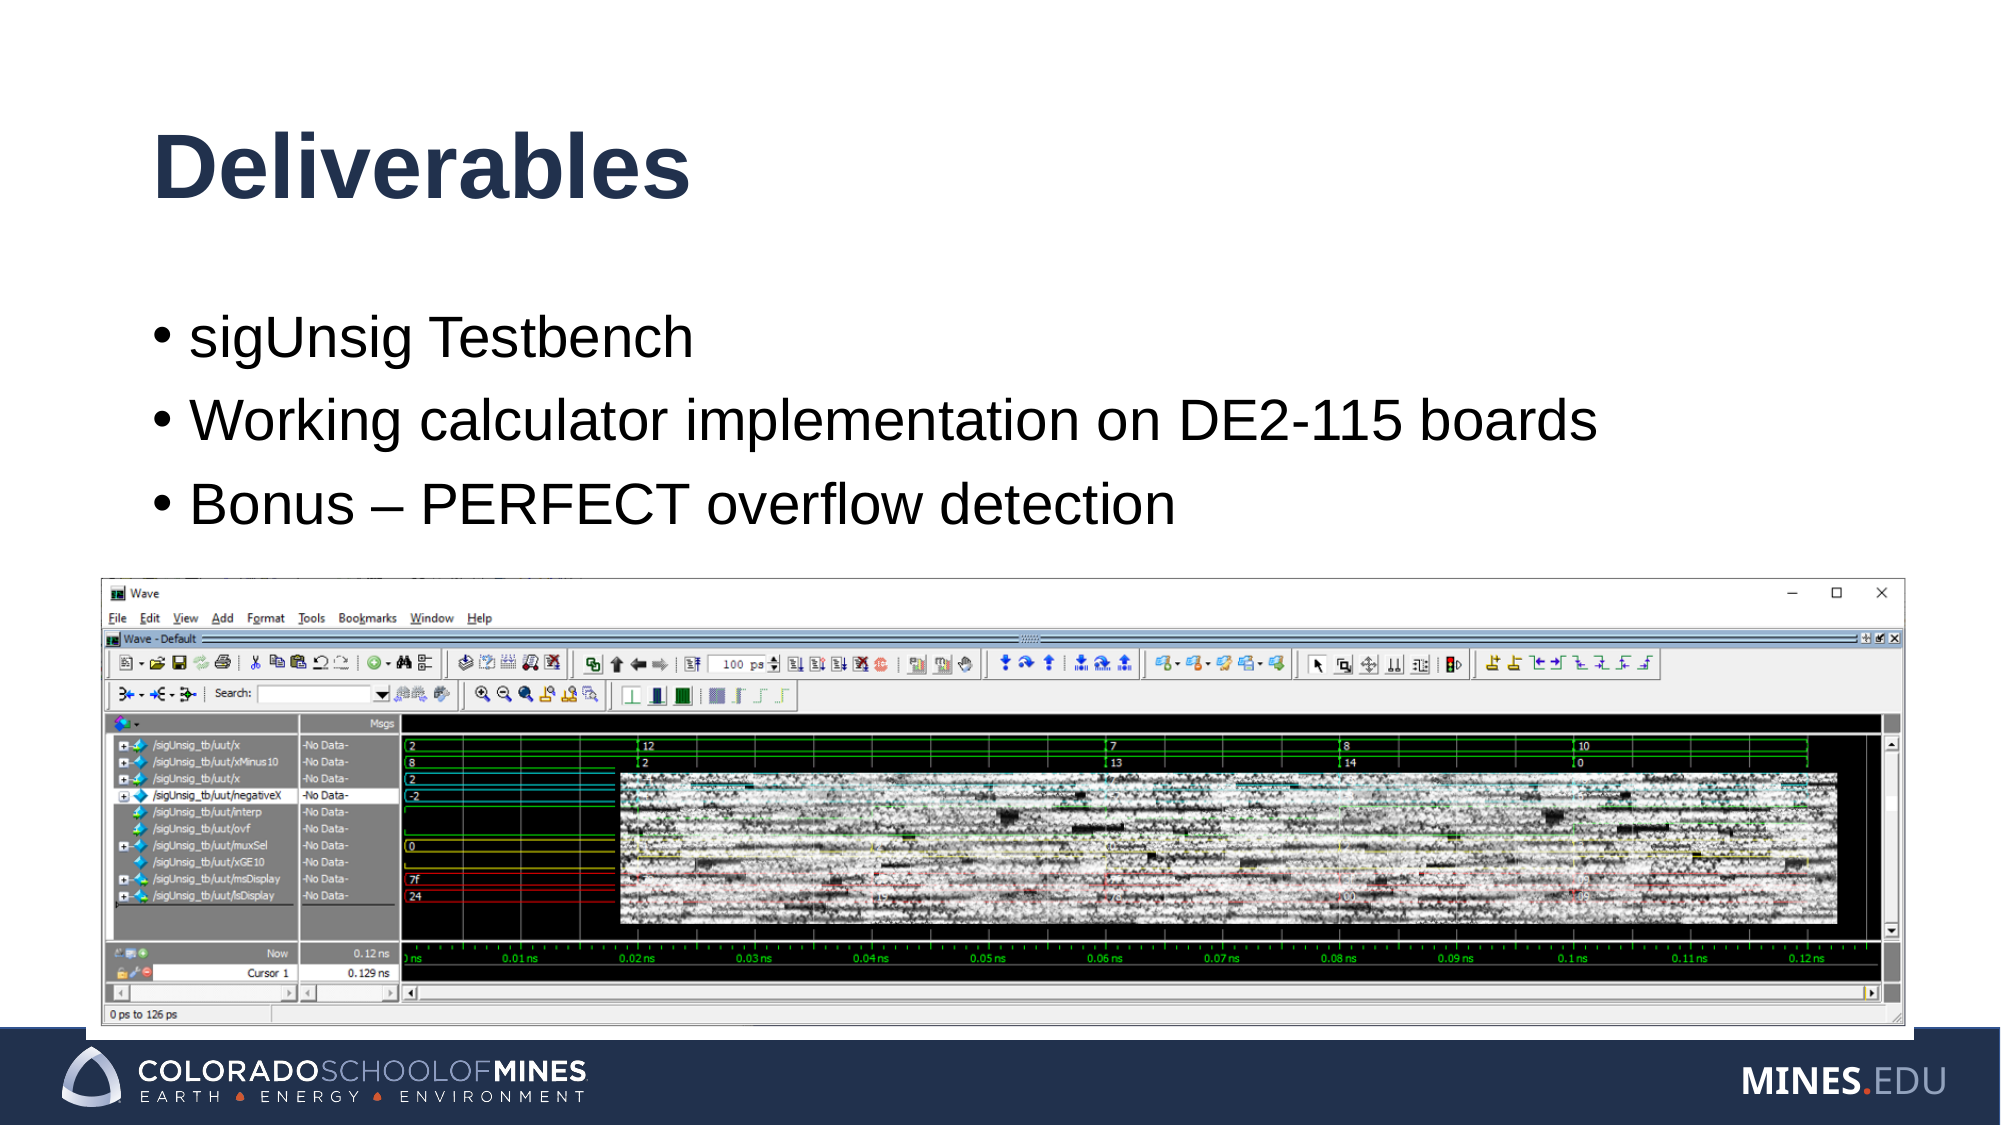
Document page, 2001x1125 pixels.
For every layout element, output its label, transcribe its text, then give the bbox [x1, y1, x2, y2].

picture [62, 1046, 588, 1107]
picture [86, 562, 1914, 1040]
list sigUnsig Testbench Working calculator implementation on DE2-115 boards Bonus – PERFECT overflow detection [137, 299, 1863, 562]
title Deliverables [137, 59, 1863, 278]
